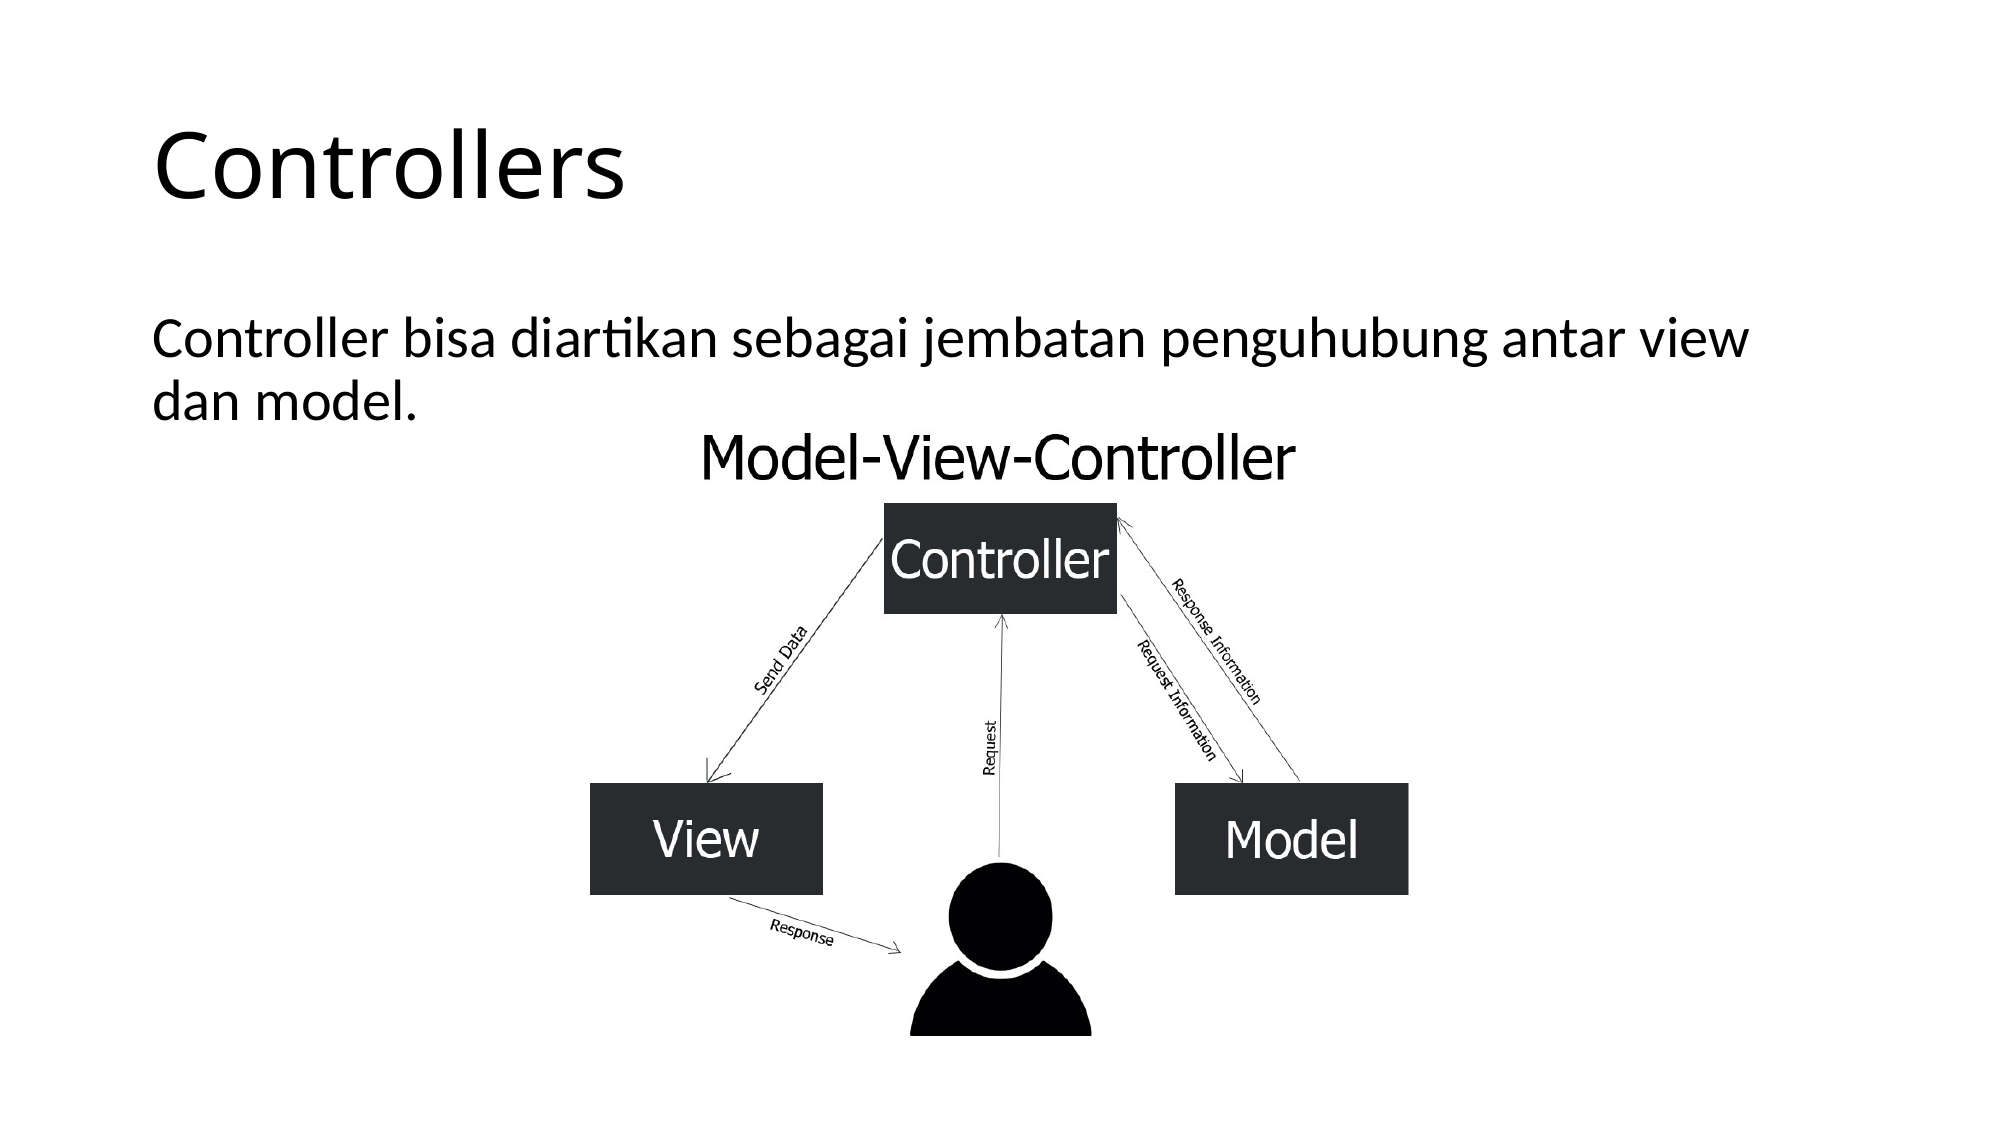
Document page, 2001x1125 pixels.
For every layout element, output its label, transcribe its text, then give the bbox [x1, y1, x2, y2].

title Controllers [137, 59, 1863, 278]
list Controller bisa diartikan sebagai jembatan penguhubung antar view dan model. [137, 299, 1863, 1014]
picture [540, 422, 1460, 1036]
